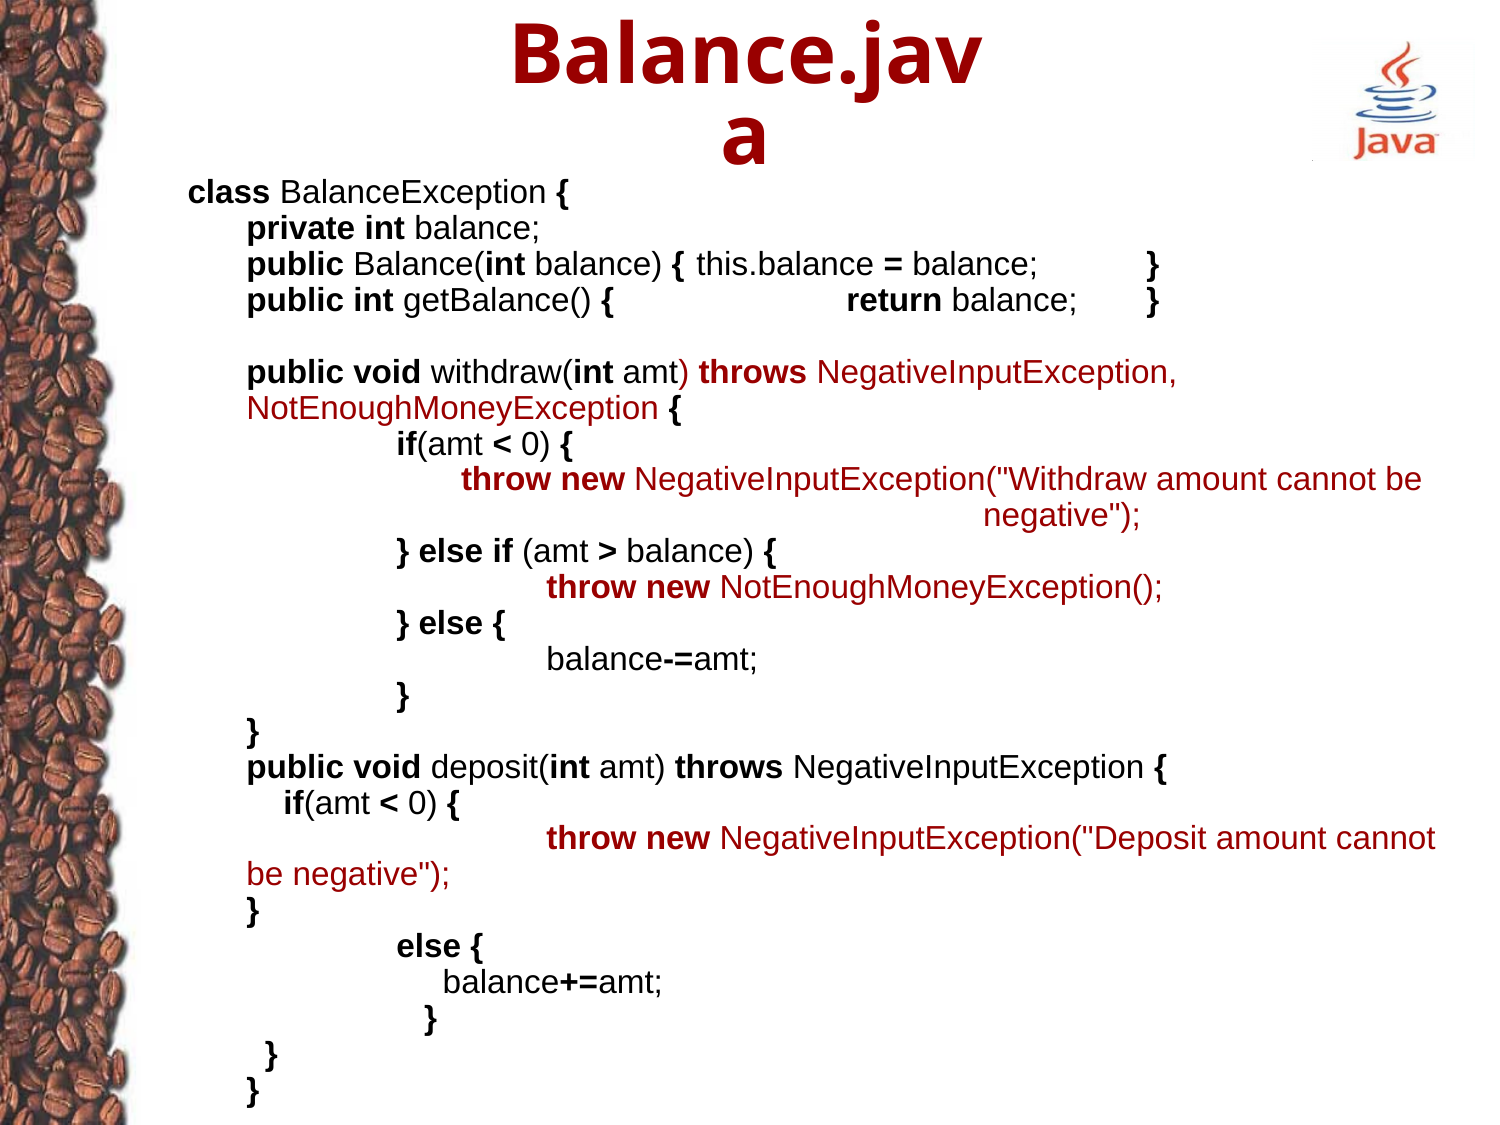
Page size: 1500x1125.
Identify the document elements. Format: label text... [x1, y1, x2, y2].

title Balance.java [501, 24, 991, 174]
picture [0, 0, 141, 1125]
picture [1312, 37, 1475, 161]
list class BalanceException { private int balance; public Balance(int balance) { this.balance = balance; } public int getBalance() { return balance; } public void withdraw(int amt) throws NegativeInputException, NotEnoughMoneyException { if(amt < 0) { throw new NegativeInputException("Withdraw amount cannot be negative"); } else if (amt > balance) { throw new NotEnoughMoneyException(); } else { balance-=amt; } } public void deposit(int amt) throws NegativeInputException { if(amt < 0) { throw new NegativeInputException("Deposit amount cannot be negative"); } else { balance+=amt; } } } [187, 174, 1452, 1051]
